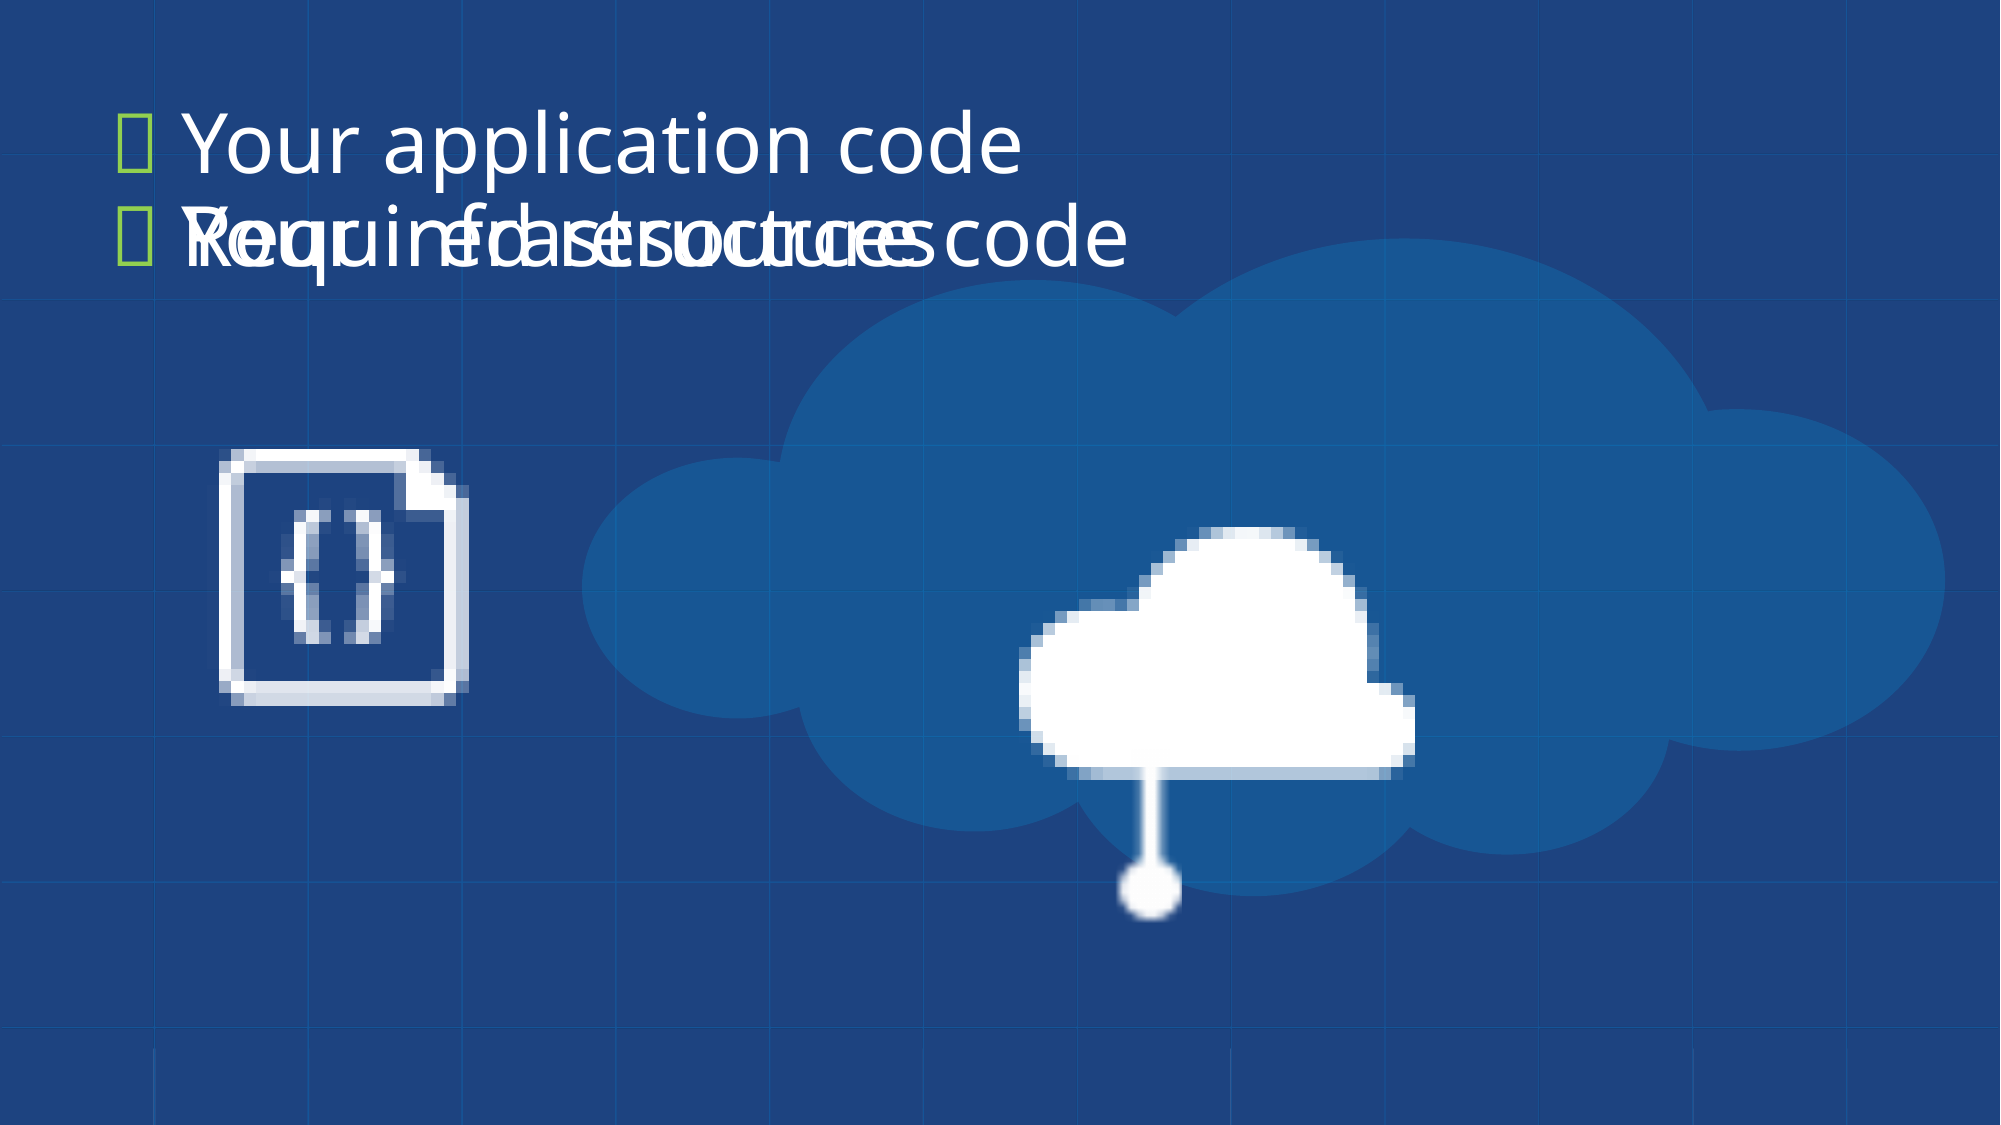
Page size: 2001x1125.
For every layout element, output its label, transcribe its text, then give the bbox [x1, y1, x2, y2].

picture [1, 0, 1999, 1125]
text_box  Your infrastructure code [94, 186, 1906, 286]
subtitle  Your application code [94, 93, 1906, 186]
text_box [581, 286, 1946, 897]
